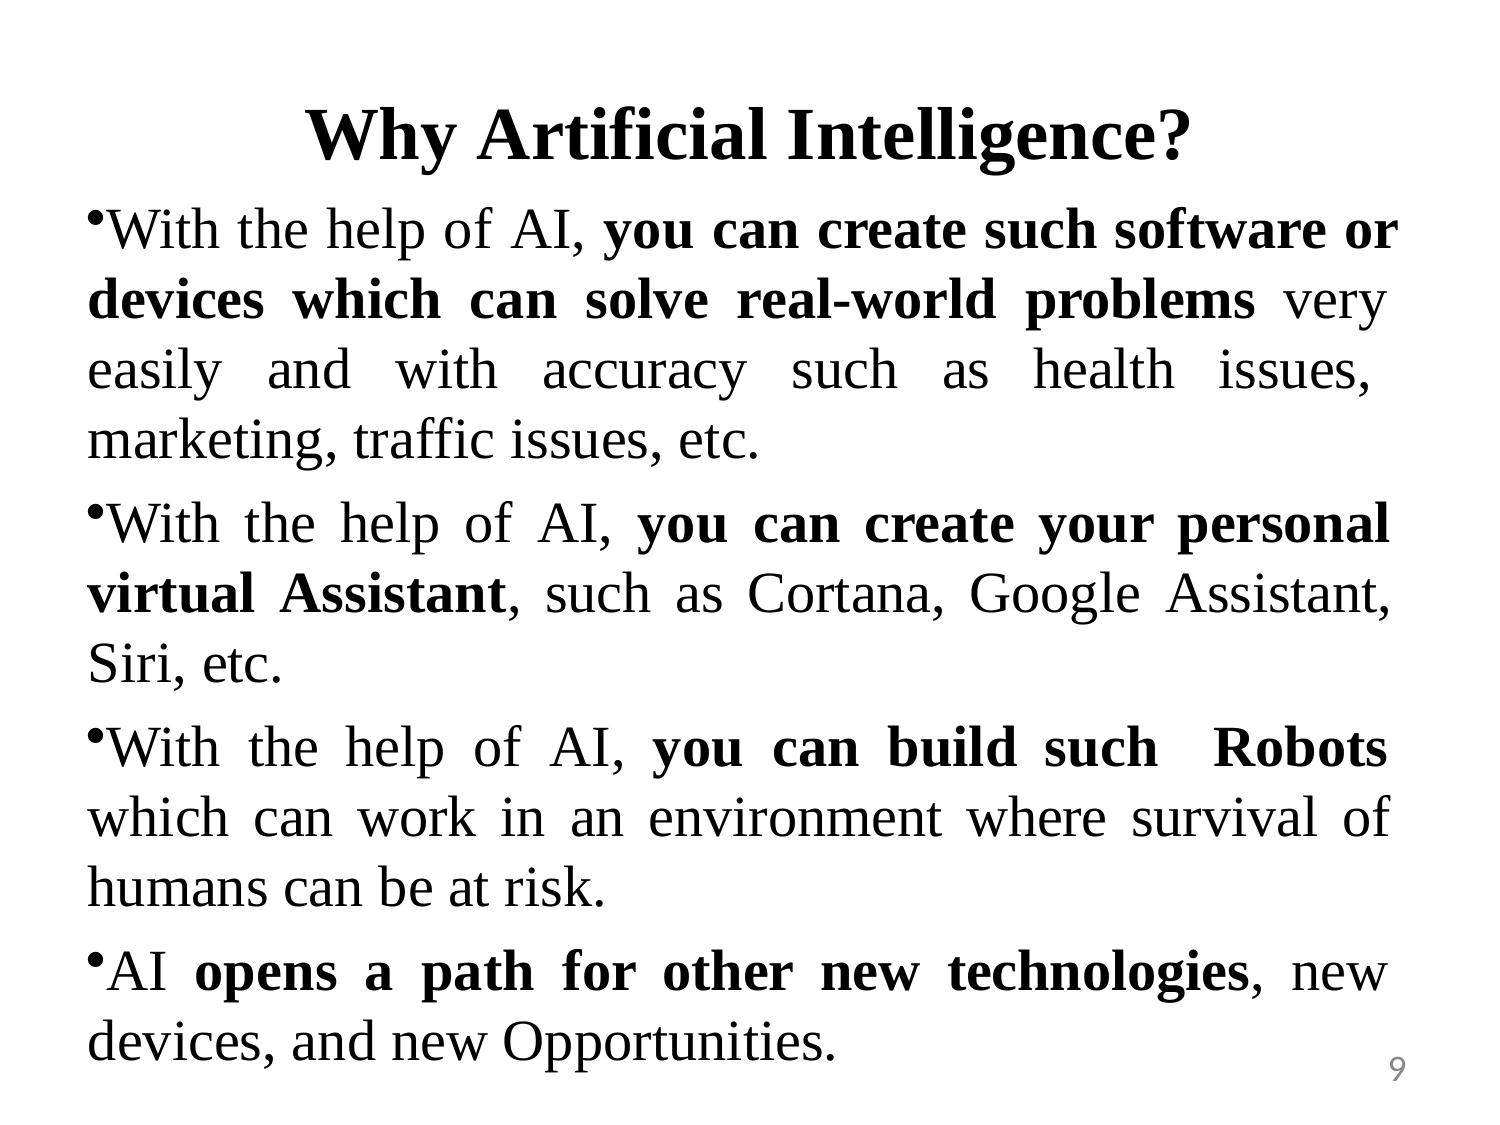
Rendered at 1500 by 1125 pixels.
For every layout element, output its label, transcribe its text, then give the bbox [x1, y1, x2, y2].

slide_number 9 [1381, 1051, 1432, 1125]
title Why Artificial Intelligence? [302, 83, 1199, 187]
text_box With the help of AI, you can create such software or devices which can solve real-world problems very easily and with accuracy such as health issues, marketing, traffic issues, etc. With the help of AI, you can create your personal virtual Assistant, such as Cortana, Google Assistant, Siri, etc. With the help of AI, you can build such Robots which can work in an environment where survival of humans can be at risk. AI opens a path for other new technologies, new devices, and new Opportunities. [85, 187, 1417, 1072]
